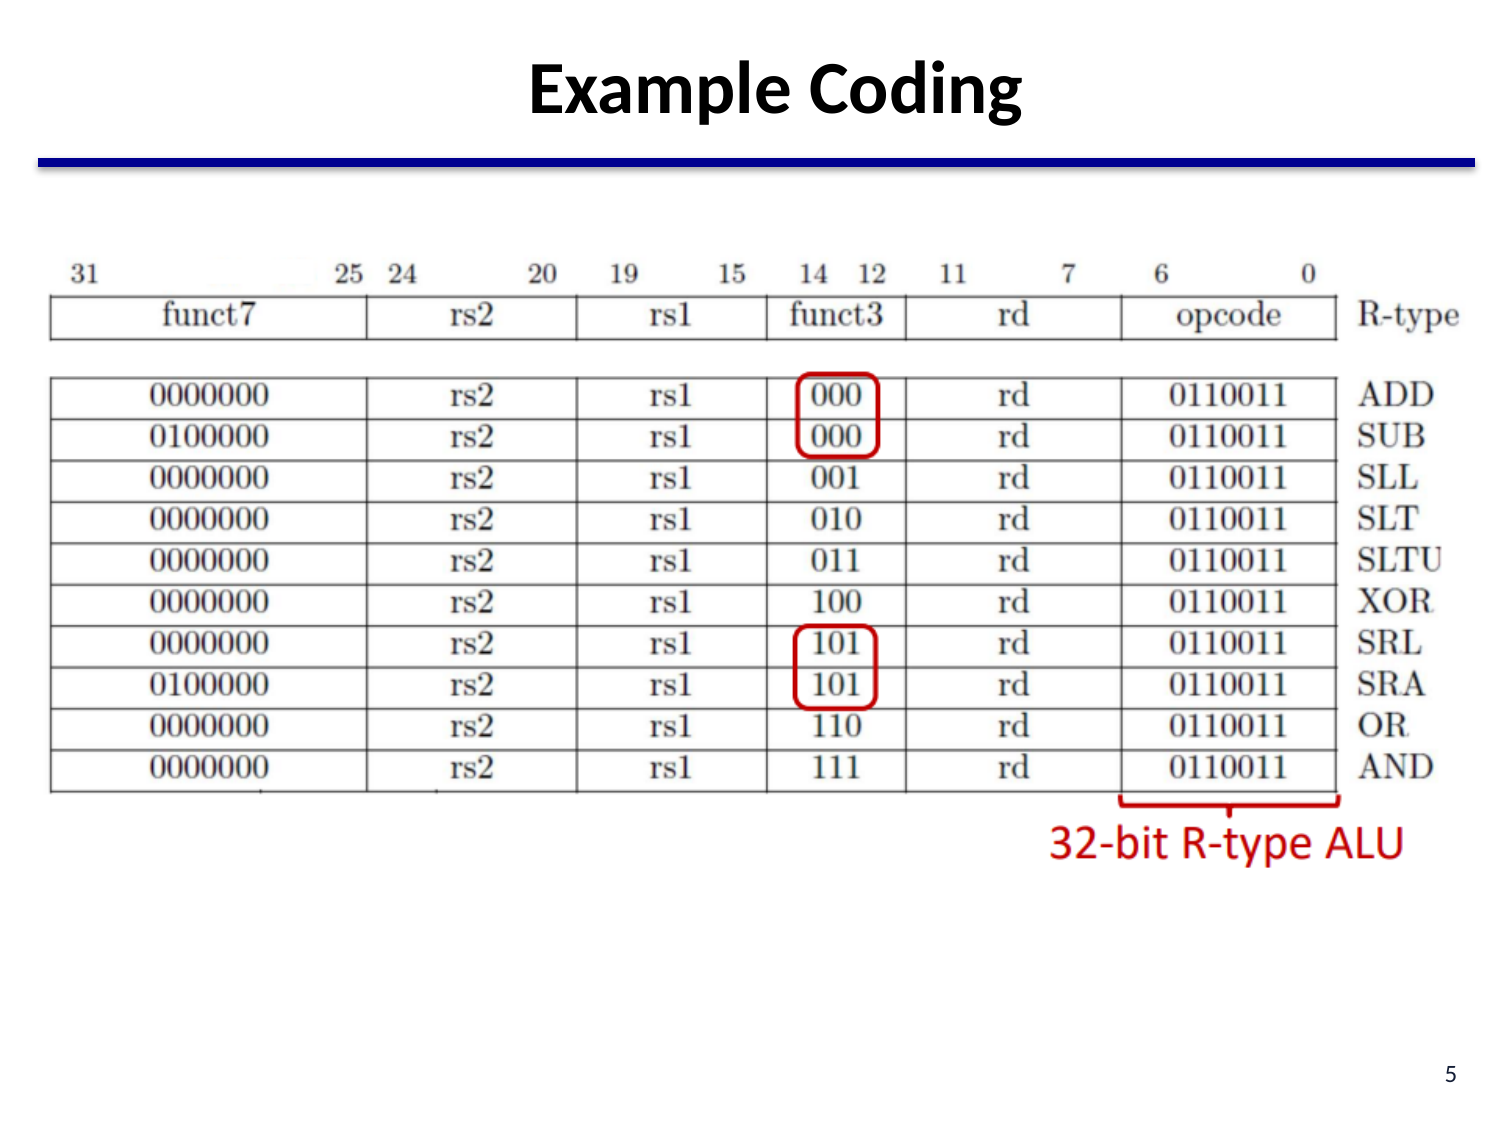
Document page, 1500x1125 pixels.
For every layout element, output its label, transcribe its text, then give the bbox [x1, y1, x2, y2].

picture [30, 242, 1470, 883]
slide_number 5 [1122, 1042, 1473, 1103]
title Example Coding [77, 24, 1475, 143]
